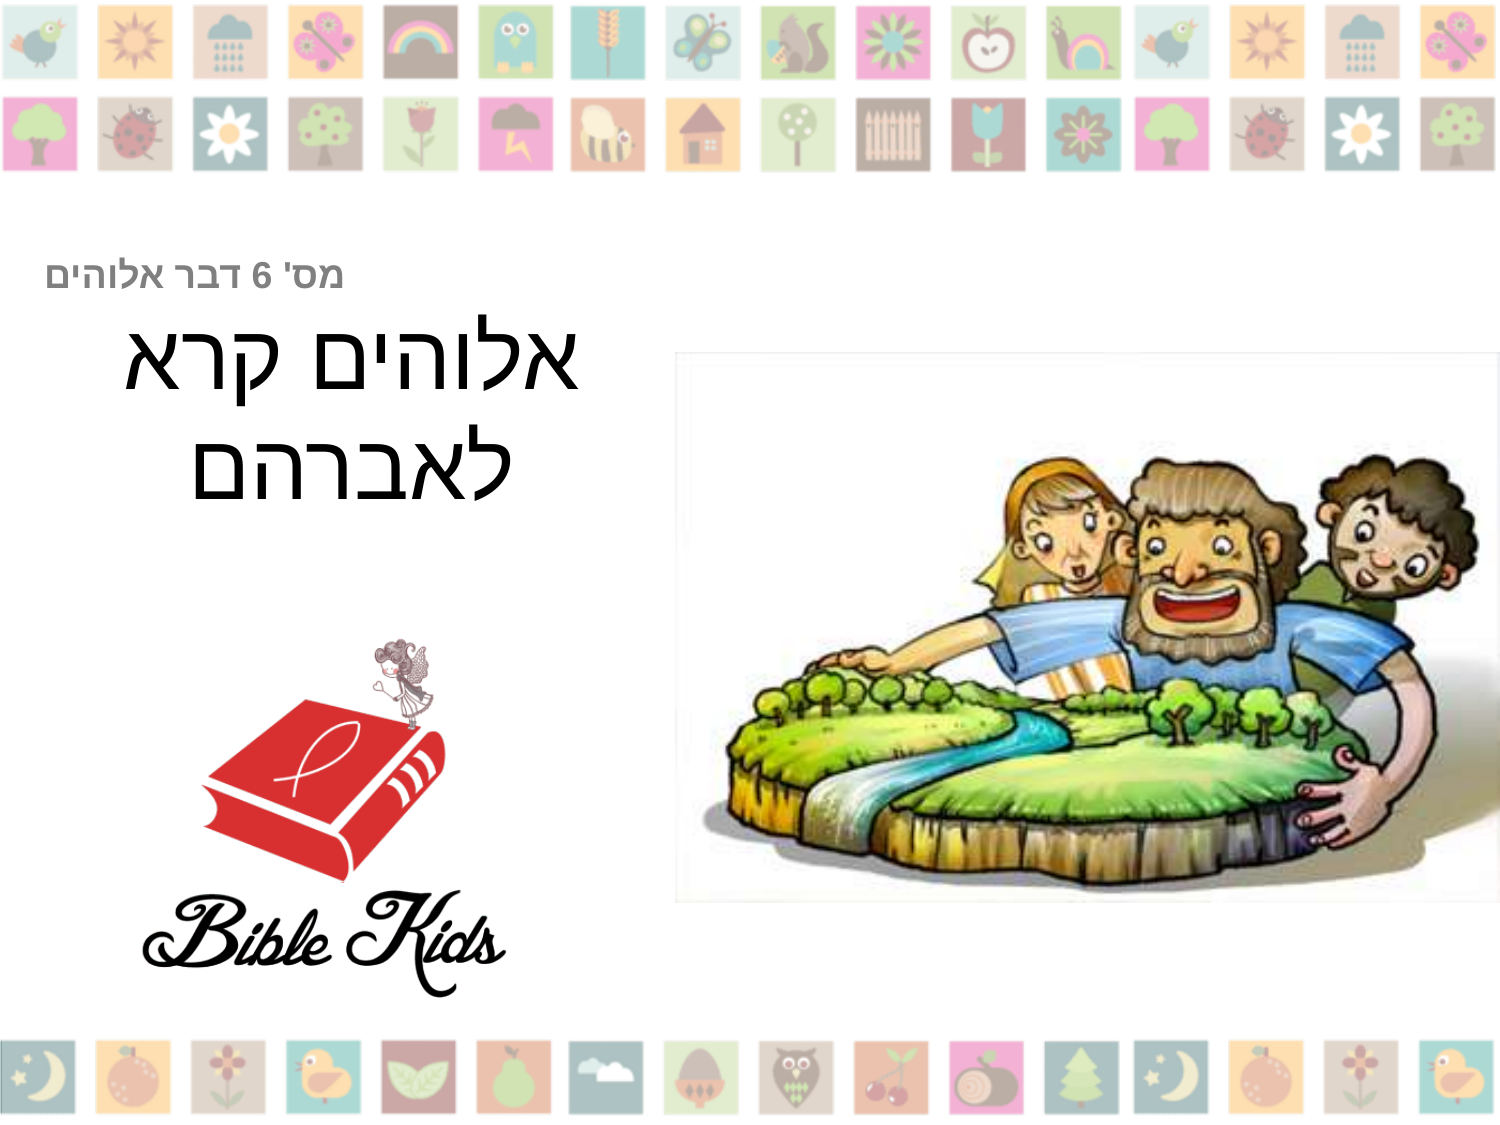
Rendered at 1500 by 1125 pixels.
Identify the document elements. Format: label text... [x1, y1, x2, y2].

picture [117, 600, 544, 1027]
picture [675, 352, 1500, 903]
text_box מס' 6 דבר אלוהים [29, 243, 502, 290]
text_box אלוהים קרא לאברהם [29, 290, 675, 526]
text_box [0, 1028, 1500, 1118]
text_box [0, 3, 1500, 181]
